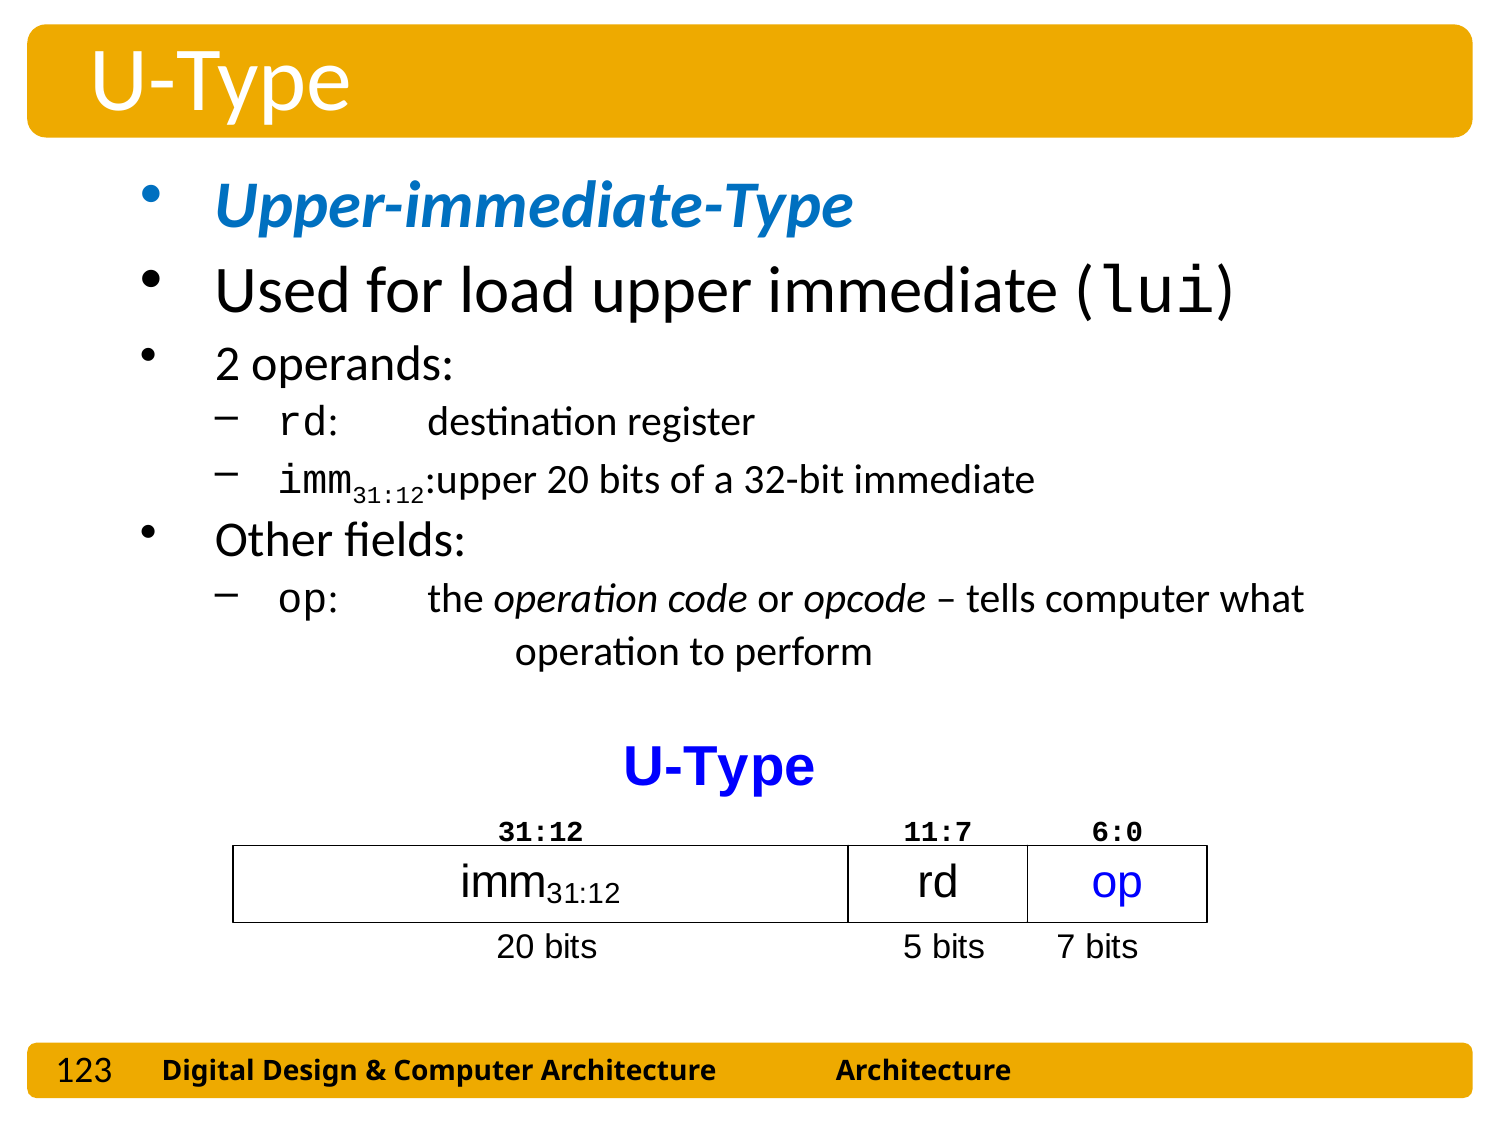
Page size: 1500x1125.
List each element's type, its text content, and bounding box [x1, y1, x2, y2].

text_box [224, 712, 1213, 988]
text_box Upper-immediate-Type Used for load upper immediate (lui) 2 operands: rd: destination register imm31:12:upper 20 bits of a 32-bit immediate Other fields: op: the operation code or opcode – tells computer what operation to perform [124, 162, 1388, 975]
text_box U-Type [74, 11, 1438, 136]
slide_number 123 [40, 1037, 164, 1096]
